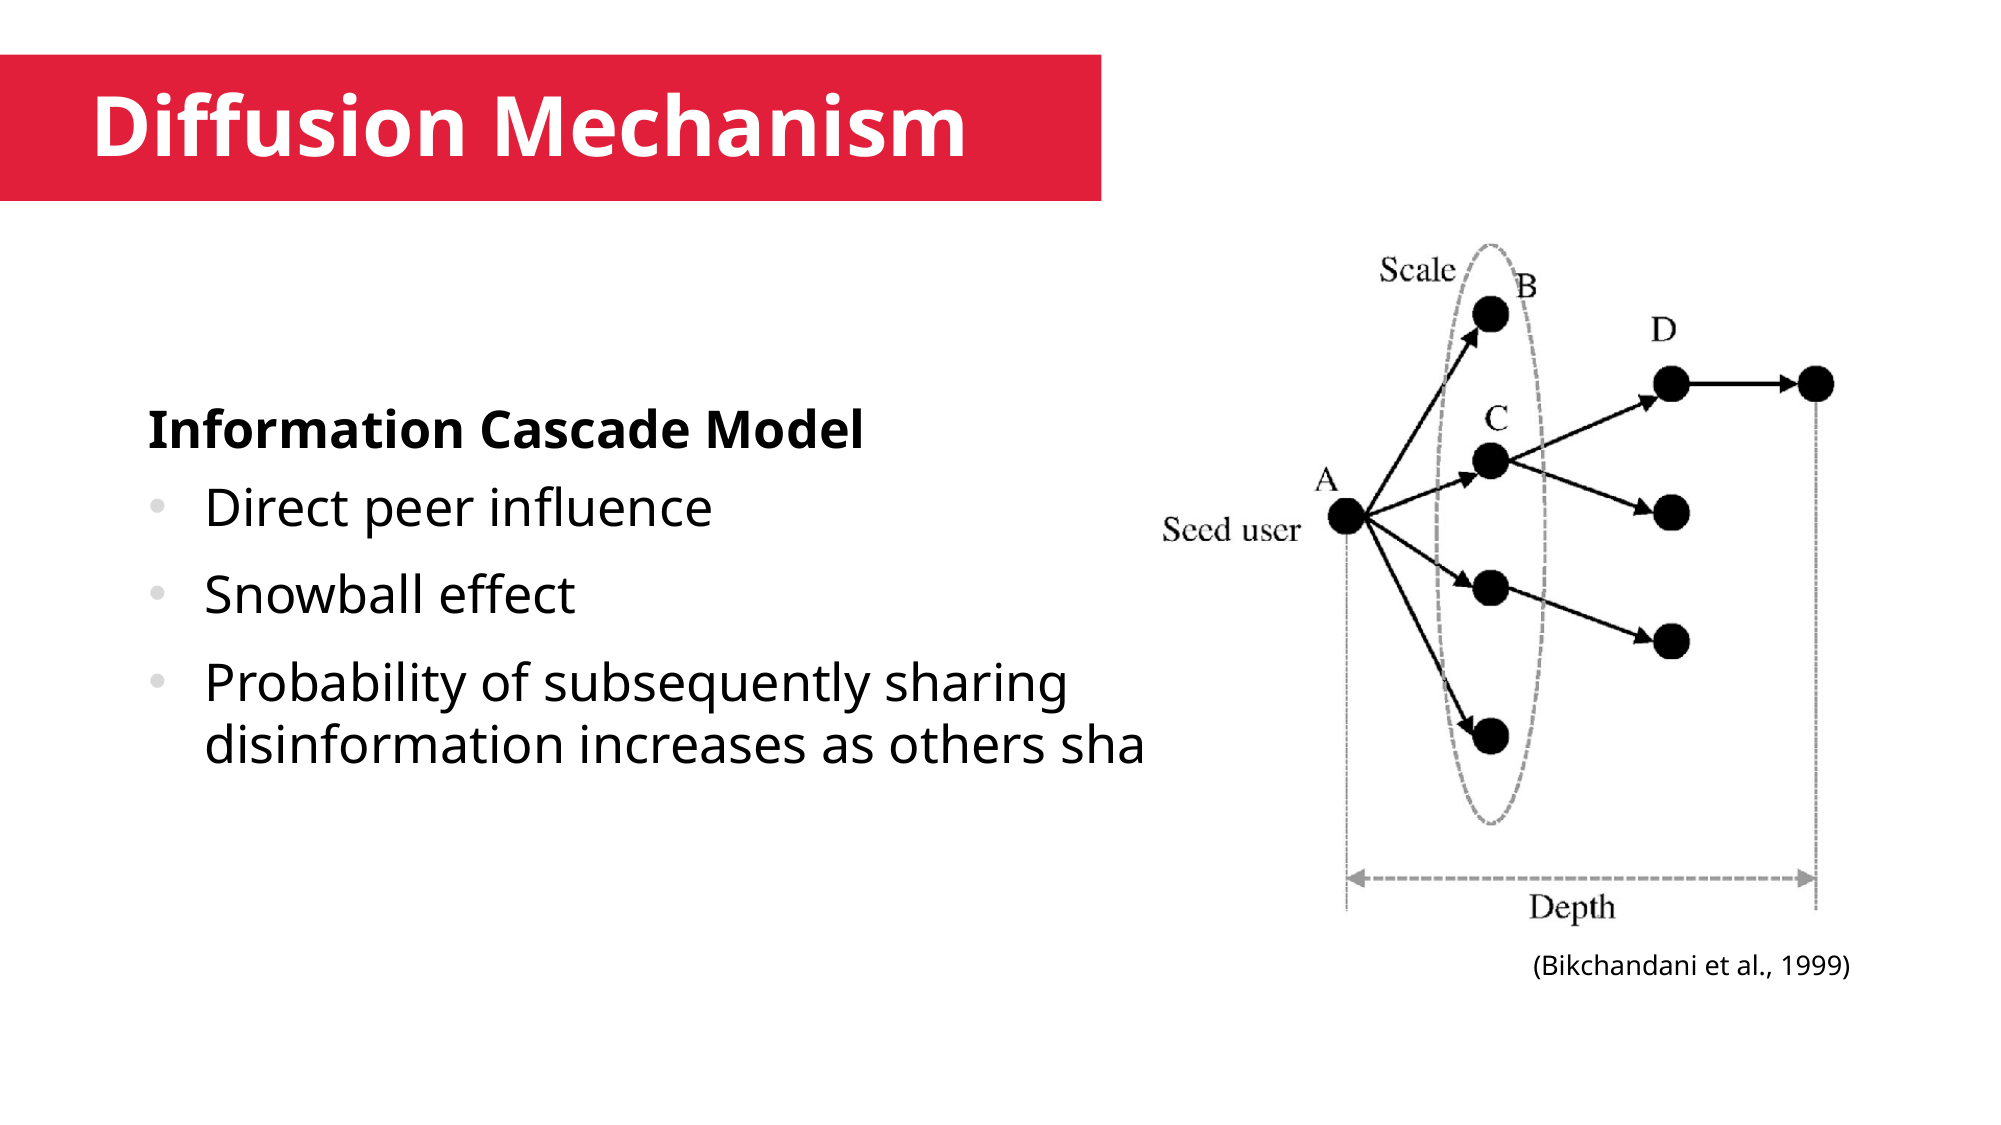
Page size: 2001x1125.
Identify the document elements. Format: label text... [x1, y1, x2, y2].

picture [1144, 232, 1853, 931]
text_box Information Cascade Model Direct peer influence Snowball effect Probability of subsequently sharing disinformation increases as others share (Bikchandani et al., 1999) [41, 264, 1959, 989]
text_box Diffusion Mechanism A [0, 54, 1102, 201]
